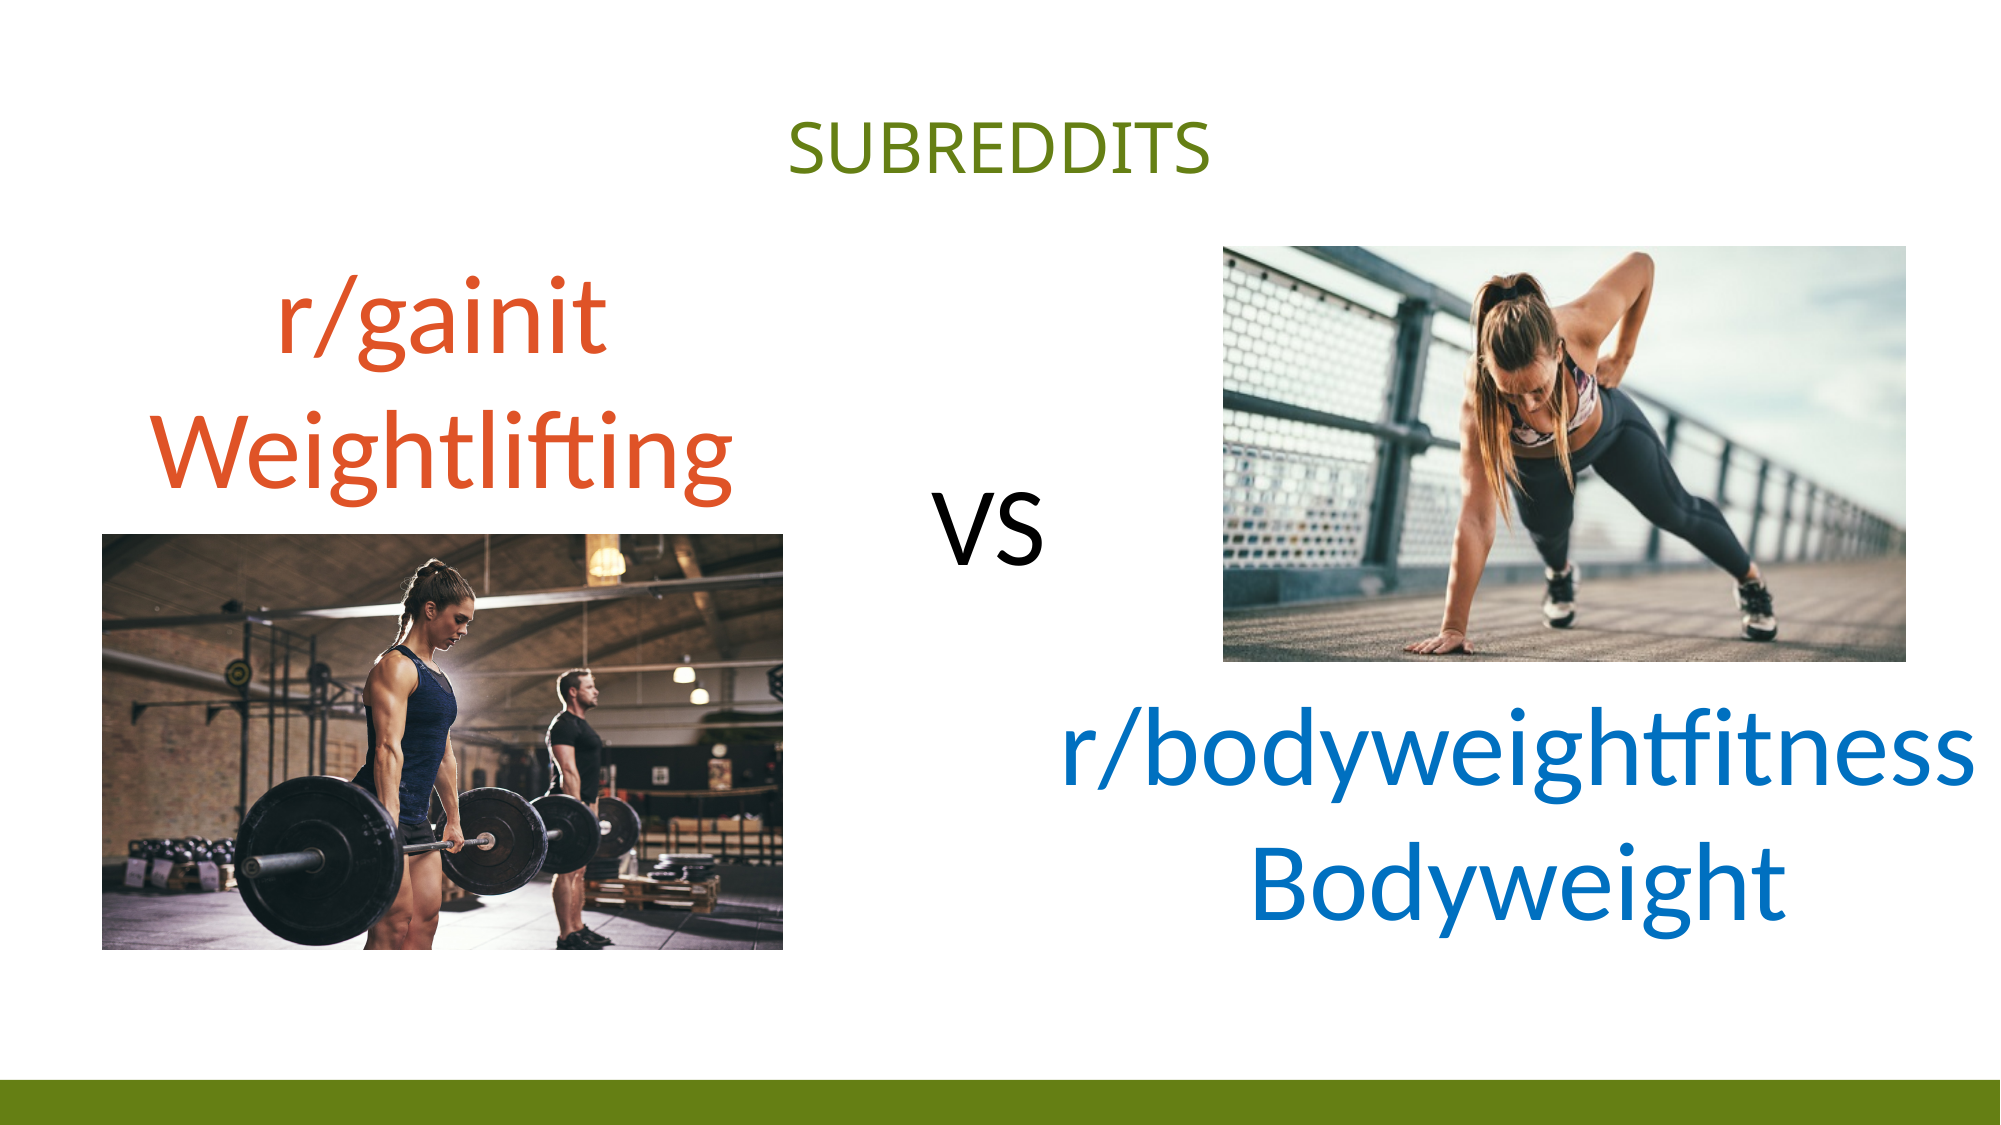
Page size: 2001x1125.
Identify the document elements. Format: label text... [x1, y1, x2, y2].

picture [102, 534, 783, 950]
text_box VS [916, 445, 1062, 596]
title subreddits [249, 8, 1750, 196]
text_box r/gainit Weightlifting [134, 233, 750, 519]
picture [1223, 246, 1906, 662]
text_box r/bodyweightfitness Bodyweight [1044, 665, 1994, 951]
